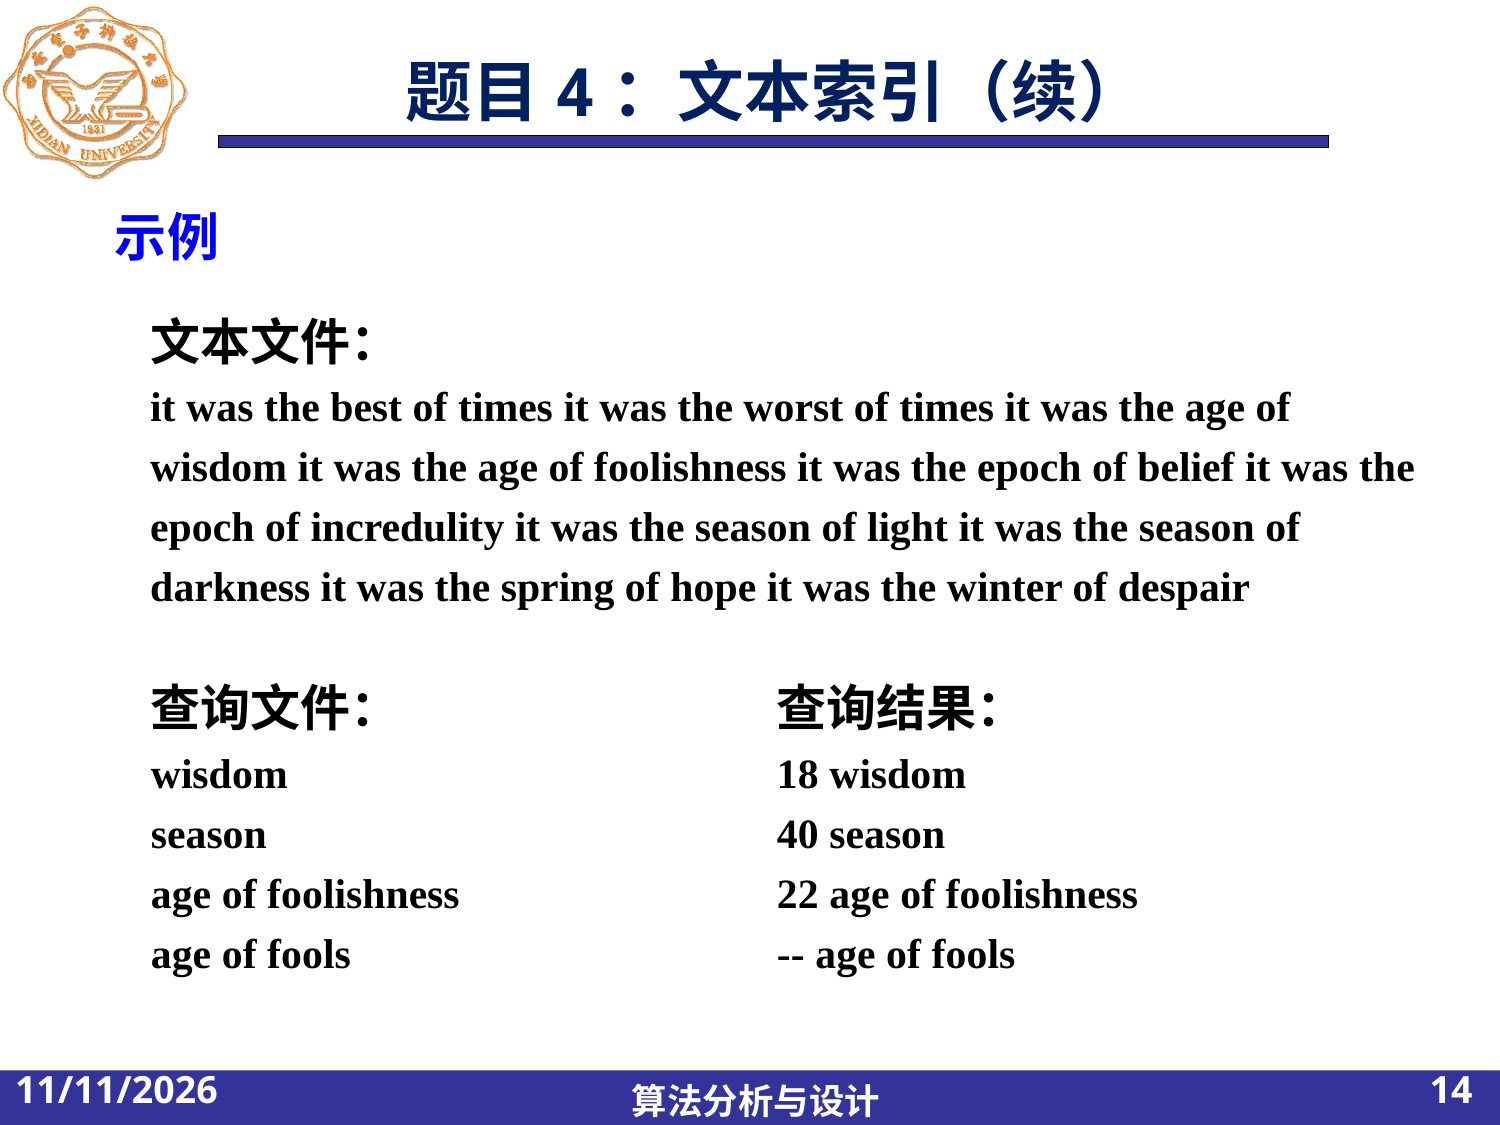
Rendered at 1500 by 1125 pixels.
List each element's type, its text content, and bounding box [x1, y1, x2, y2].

title 题目4：文本索引（续） [220, 42, 1331, 135]
text_box 示例 [100, 196, 1069, 274]
text_box 查询文件： wisdom season age of foolishness age of fools [135, 656, 502, 740]
slide_number 14 [1364, 1070, 1488, 1125]
text_box 查询结果： 18 wisdom 40 season 22 age of foolishness -- age of fools [761, 656, 1294, 740]
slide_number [0, 0, 189, 181]
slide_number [0, 1070, 313, 1125]
text_box 文本文件： it was the best of times it was the worst of times it was the age of wisdom it was the age of foolishness it was the epoch of belief it was the epoch of incredulity it was the season of light it was the season of darkness it was the spring of hope it was the winter of despair [135, 290, 1436, 374]
